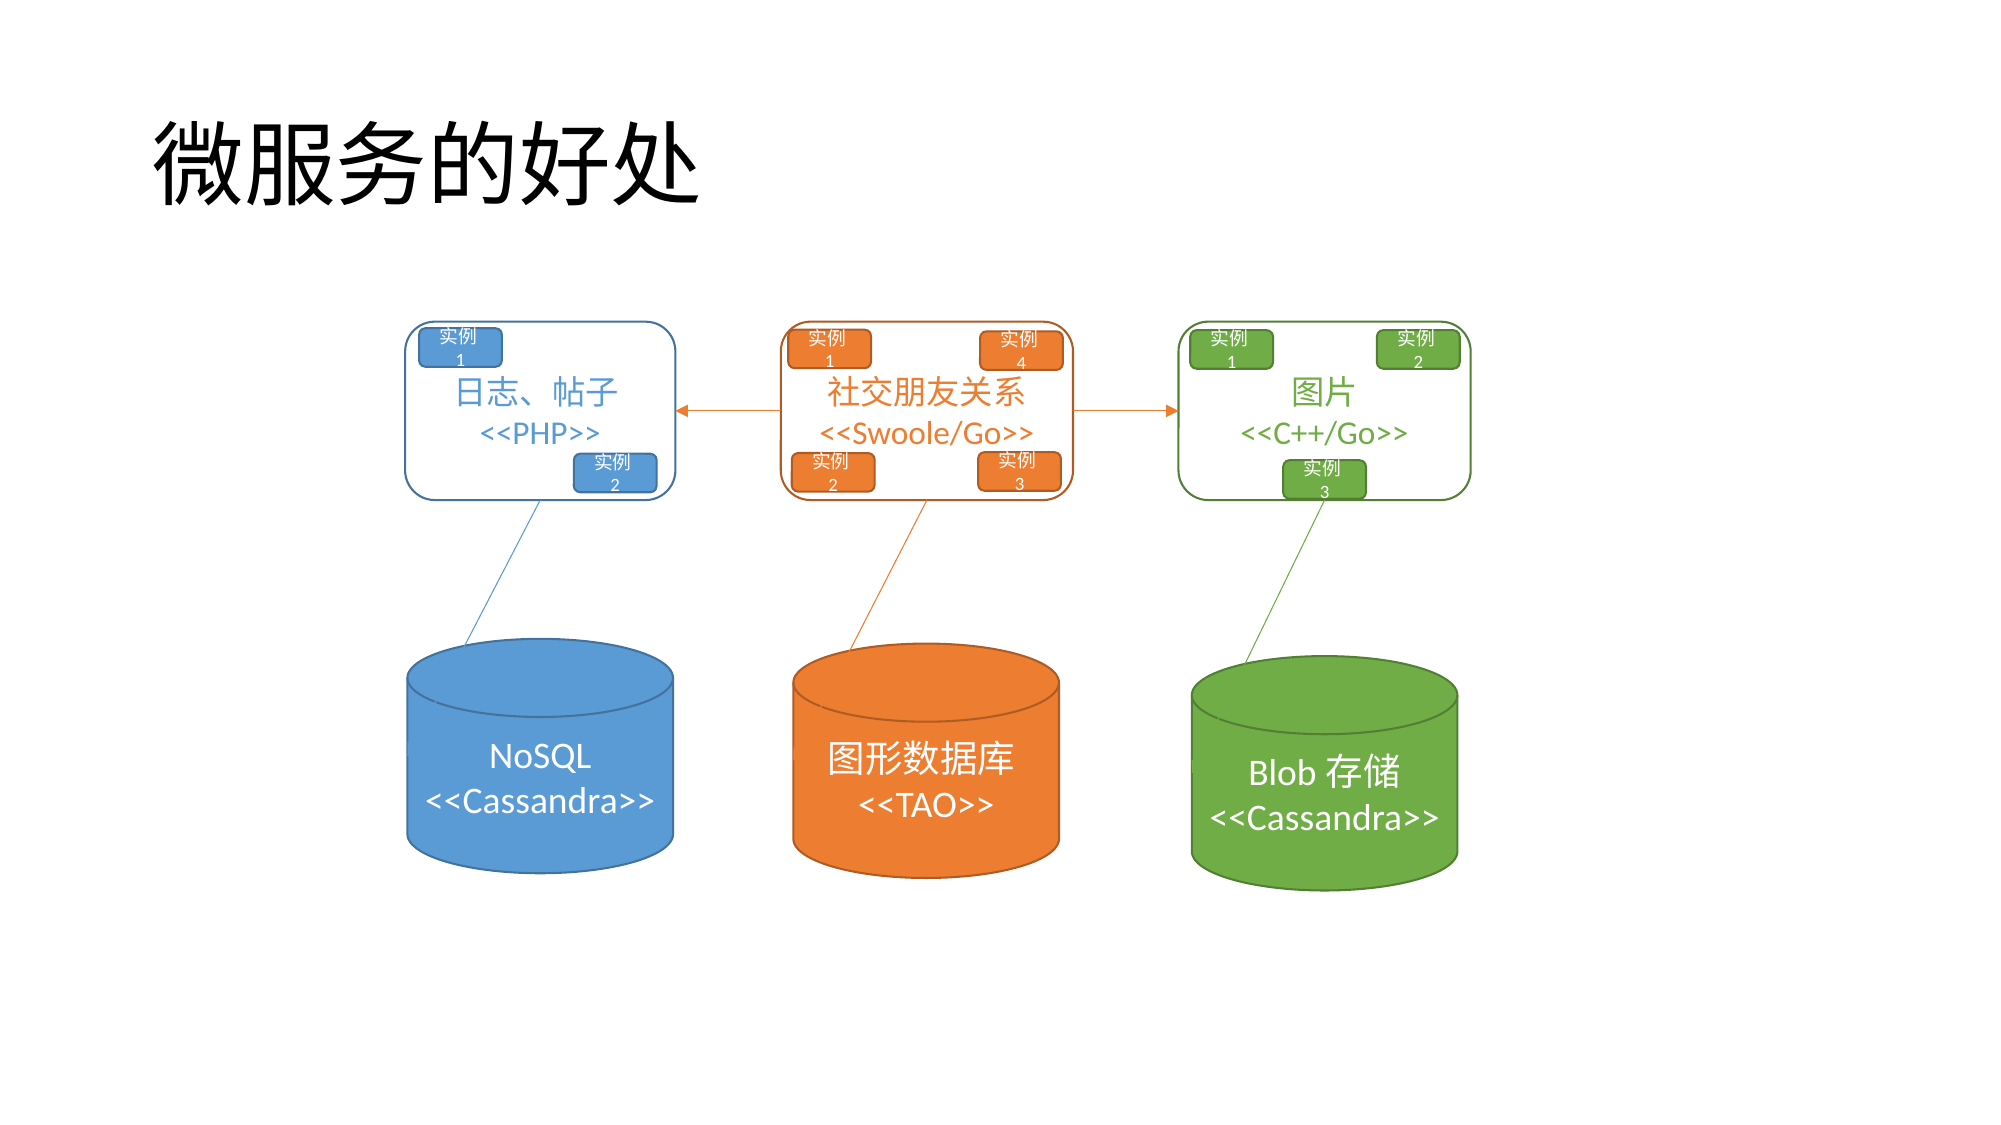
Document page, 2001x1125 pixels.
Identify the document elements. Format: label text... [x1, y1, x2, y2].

text_box 实例3 [977, 451, 1062, 492]
text_box 实例1 [787, 328, 873, 370]
text_box 图片 <<C++/Go>> [1177, 320, 1472, 502]
text_box 实例2 [572, 452, 658, 494]
text_box 实例2 [790, 451, 876, 493]
text_box 实例1 [418, 327, 503, 368]
text_box 实例1 [1189, 329, 1275, 370]
text_box NoSQL <<Cassandra>> [406, 637, 675, 875]
text_box 实例4 [978, 330, 1064, 371]
text_box 日志、帖子<<PHP>> [404, 320, 677, 502]
title 微服务的好处 [137, 59, 1863, 278]
text_box 实例2 [1375, 329, 1461, 370]
text_box Blob存储 <<Cassandra>> [1190, 655, 1459, 892]
text_box 实例3 [1282, 459, 1368, 500]
text_box 图形数据库<<TAO>> [792, 642, 1061, 880]
text_box 社交朋友关系 <<Swoole/Go>> [779, 320, 1075, 502]
